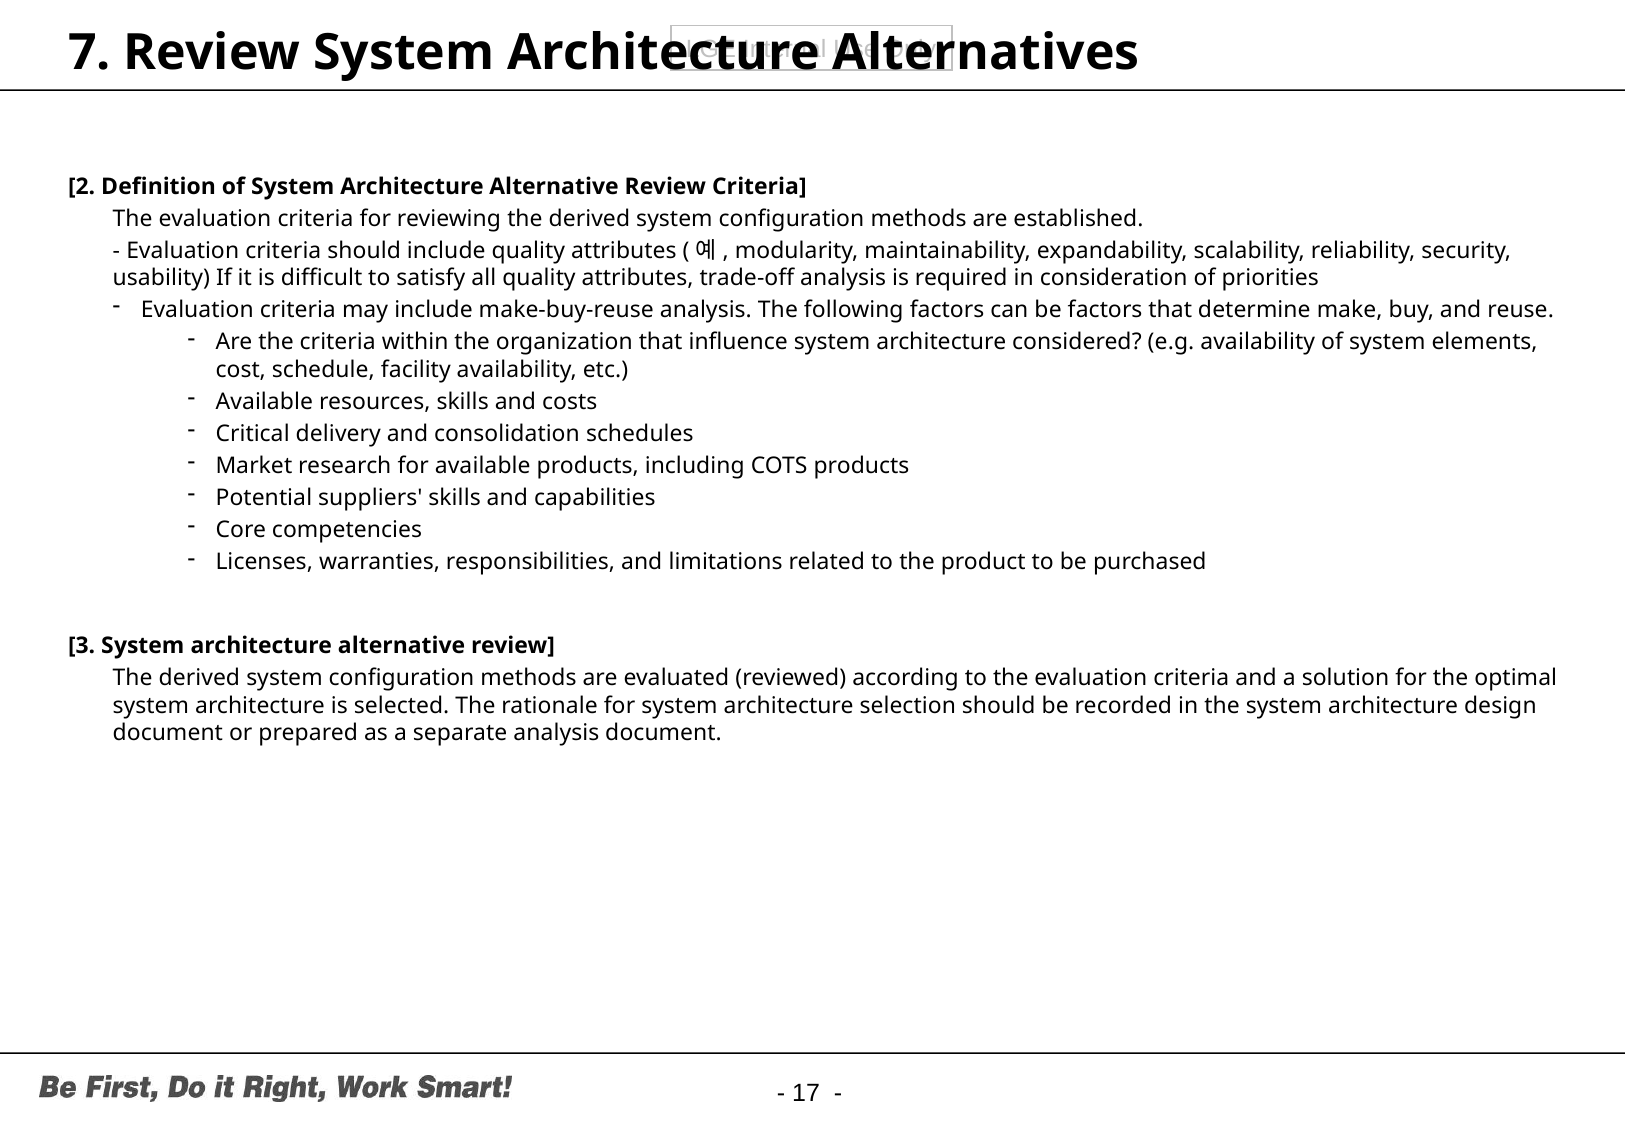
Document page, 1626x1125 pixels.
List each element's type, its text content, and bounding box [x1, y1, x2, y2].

title 7. Review System Architecture Alternatives [53, 11, 1608, 84]
picture [39, 1075, 512, 1102]
list [2. Definition of System Architecture Alternative Review Criteria] The evaluation criteria for reviewing the derived system configuration methods are established. - Evaluation criteria should include quality attributes (예, modularity, maintainability, expandability, scalability, reliability, security, usability) If it is difficult to satisfy all quality attributes, trade-off analysis is required in consideration of priorities Evaluation criteria may include make-buy-reuse analysis. The following factors can be factors that determine make, buy, and reuse. Are the criteria within the organization that influence system architecture considered? (e.g. availability of system elements, cost, schedule, facility availability, etc.) Available resources, skills and costs Critical delivery and consolidation schedules Market research for available products, including COTS products Potential suppliers' skills and capabilities Core competencies Licenses, warranties, responsibilities, and limitations related to the product to be purchased [3. System architecture alternative review] The derived system configuration methods are evaluated (reviewed) according to the evaluation criteria and a solution for the optimal system architecture is selected. The rationale for system architecture selection should be recorded in the system architecture design document or prepared as a separate analysis document. [53, 131, 1581, 1041]
